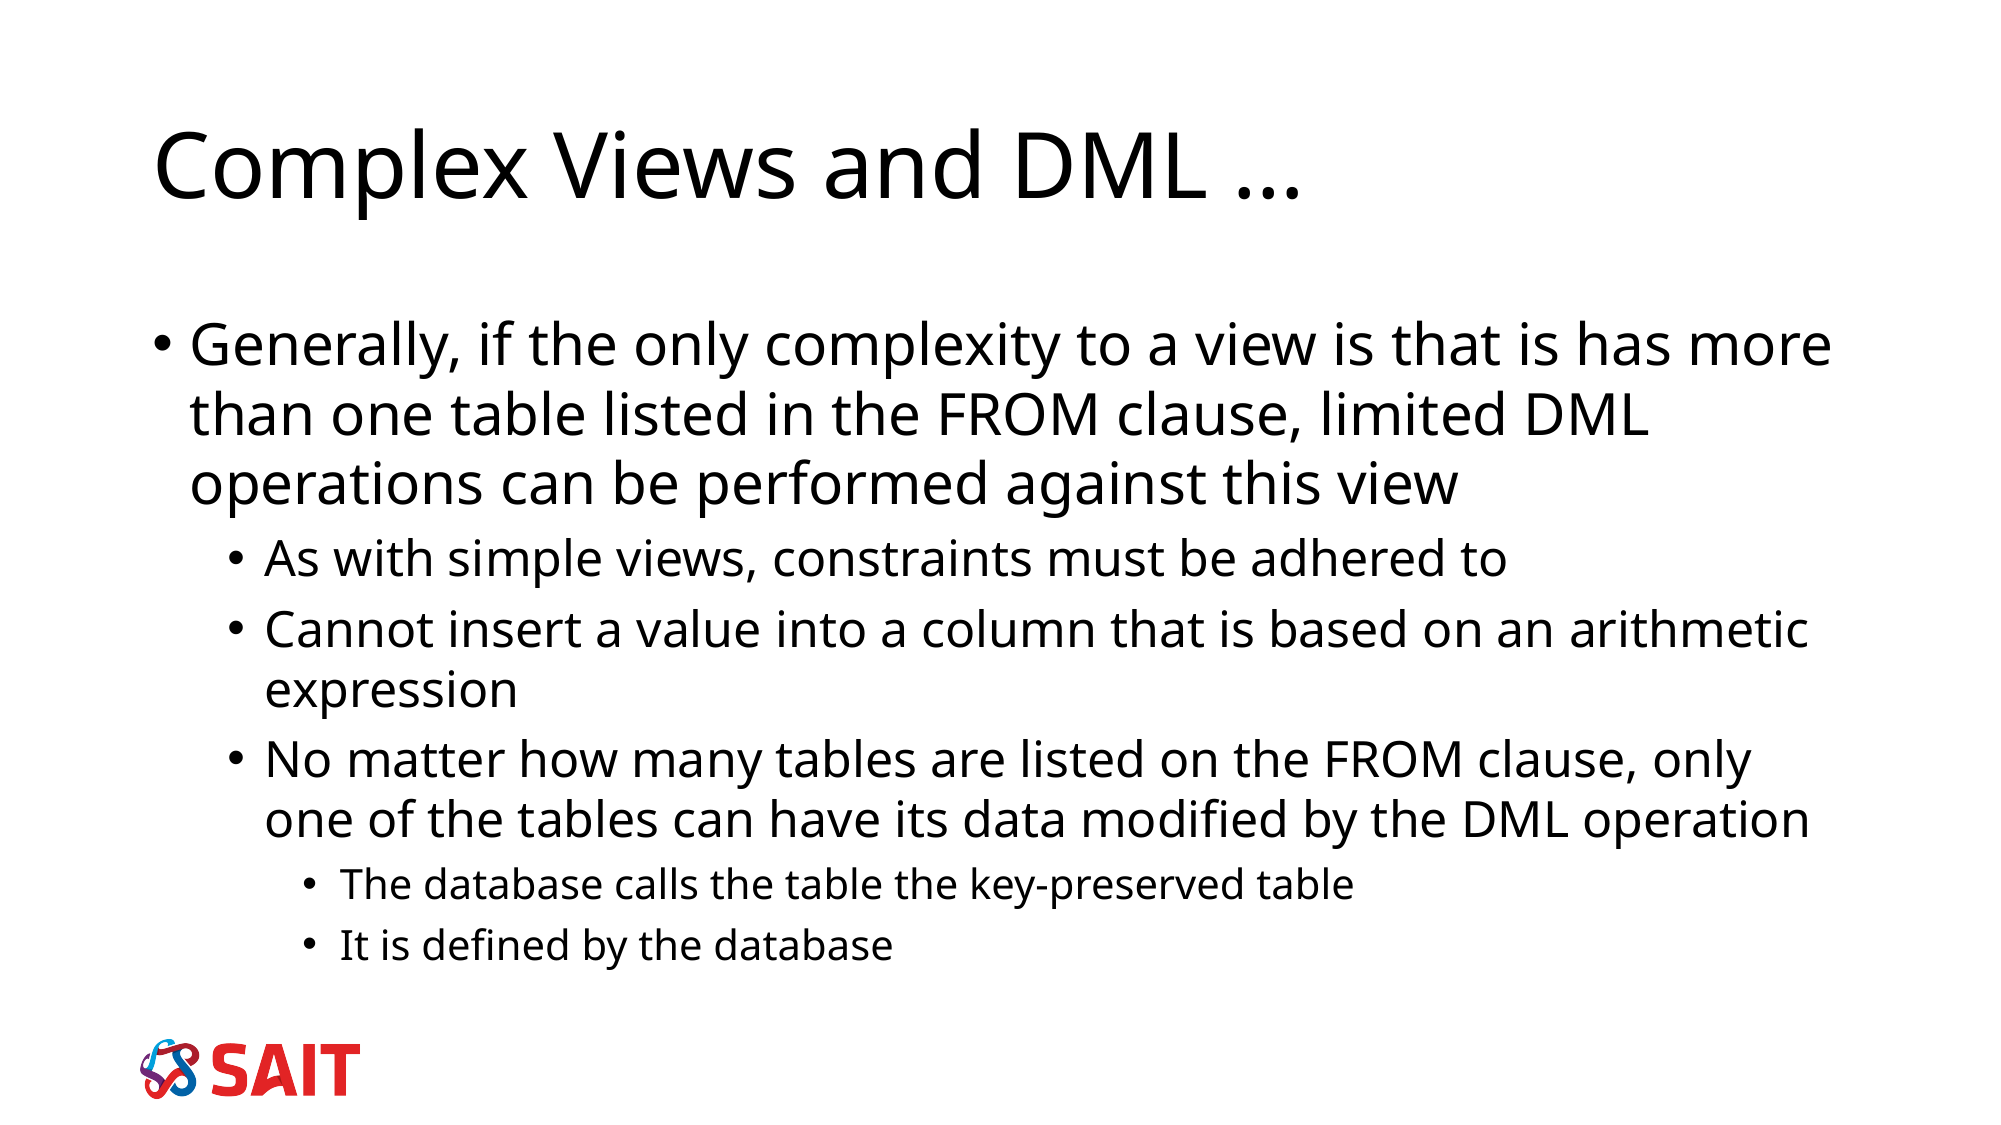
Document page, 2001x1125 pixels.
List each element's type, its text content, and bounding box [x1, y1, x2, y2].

list Generally, if the only complexity to a view is that is has more than one table listed in the FROM clause, limited DML operations can be performed against this view As with simple views, constraints must be adhered to Cannot insert a value into a column that is based on an arithmetic expression No matter how many tables are listed on the FROM clause, only one of the tables can have its data modified by the DML operation The database calls the table the key-preserved table It is defined by the database [137, 299, 1863, 1014]
picture [114, 1013, 386, 1125]
title Complex Views and DML … [137, 59, 1863, 278]
